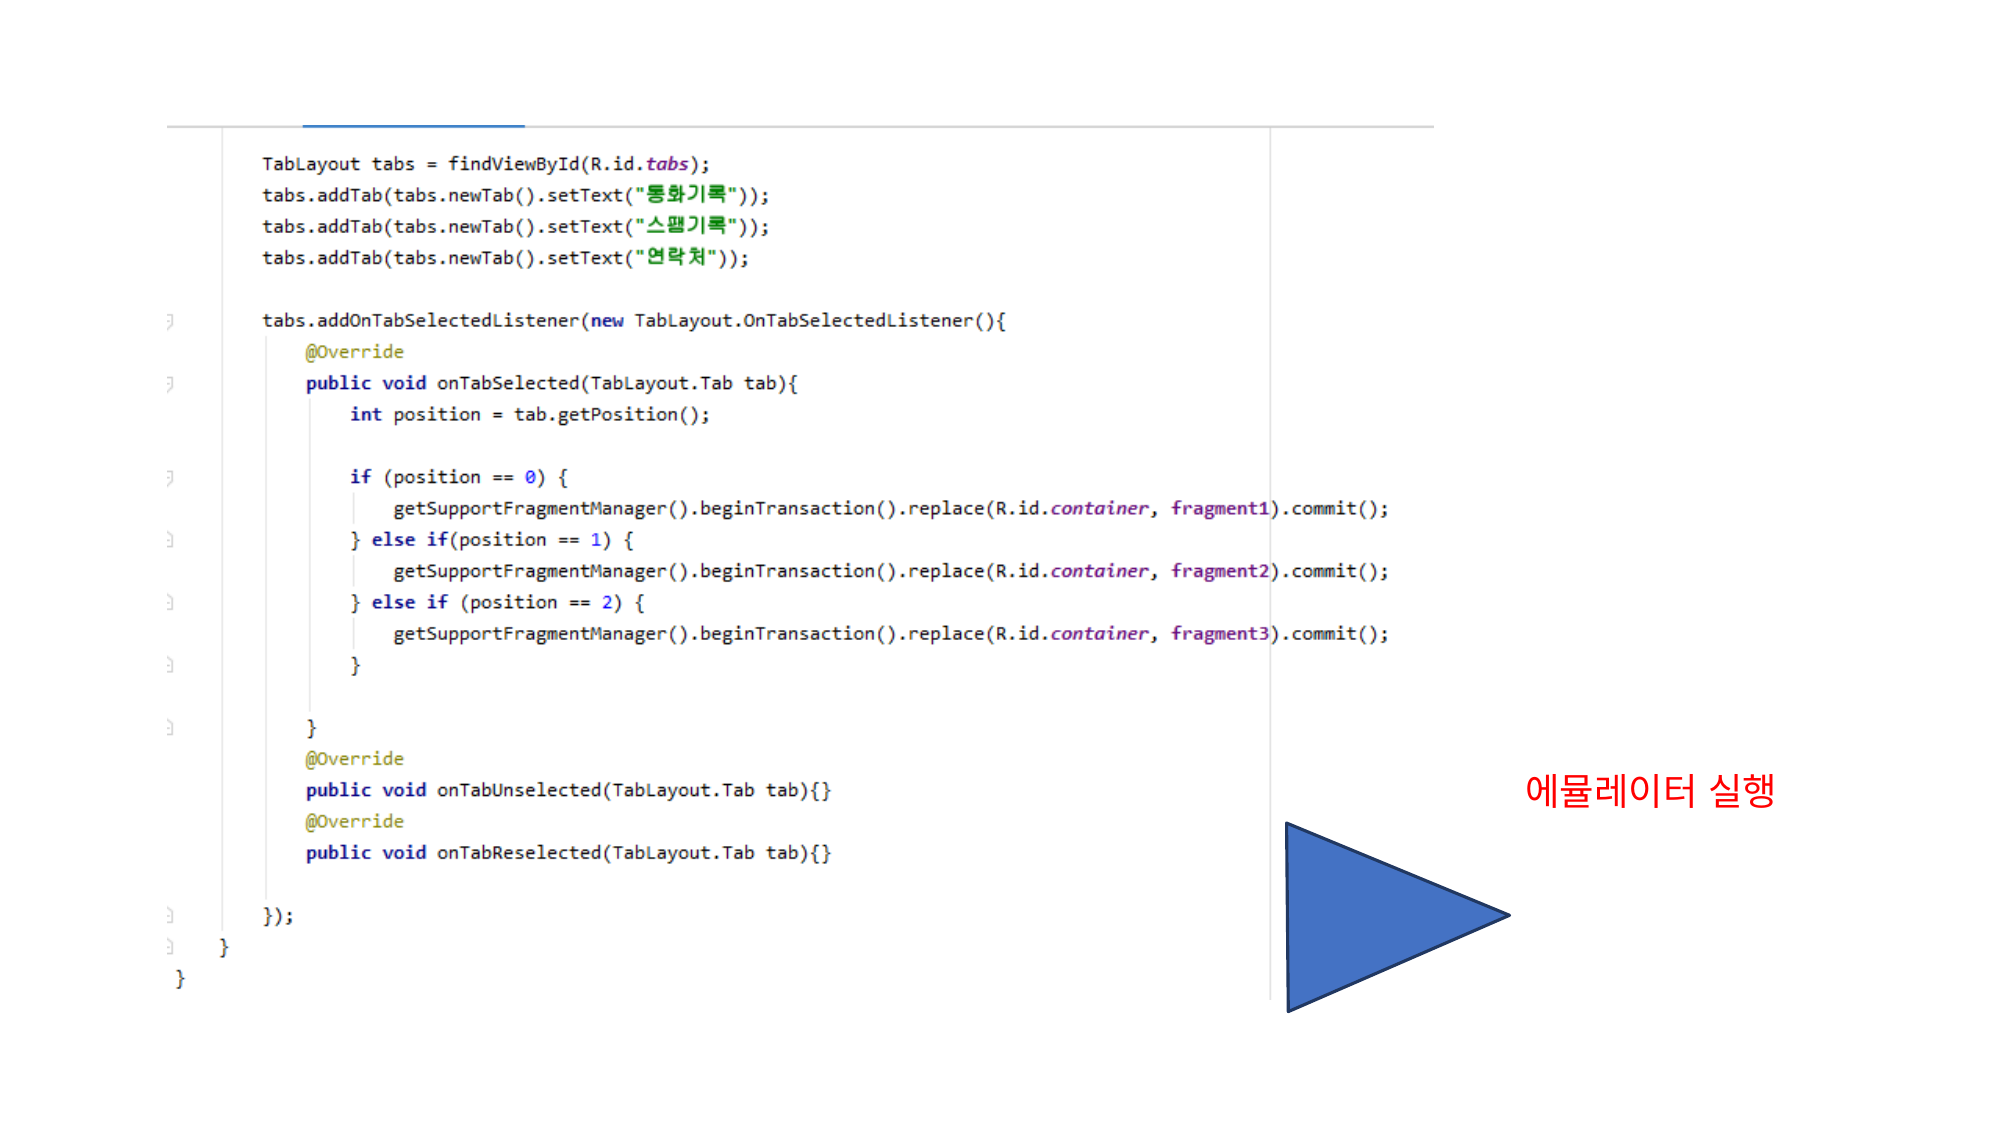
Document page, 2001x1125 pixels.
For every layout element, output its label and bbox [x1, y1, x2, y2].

picture [167, 125, 1434, 1000]
text_box [1286, 760, 1872, 1012]
